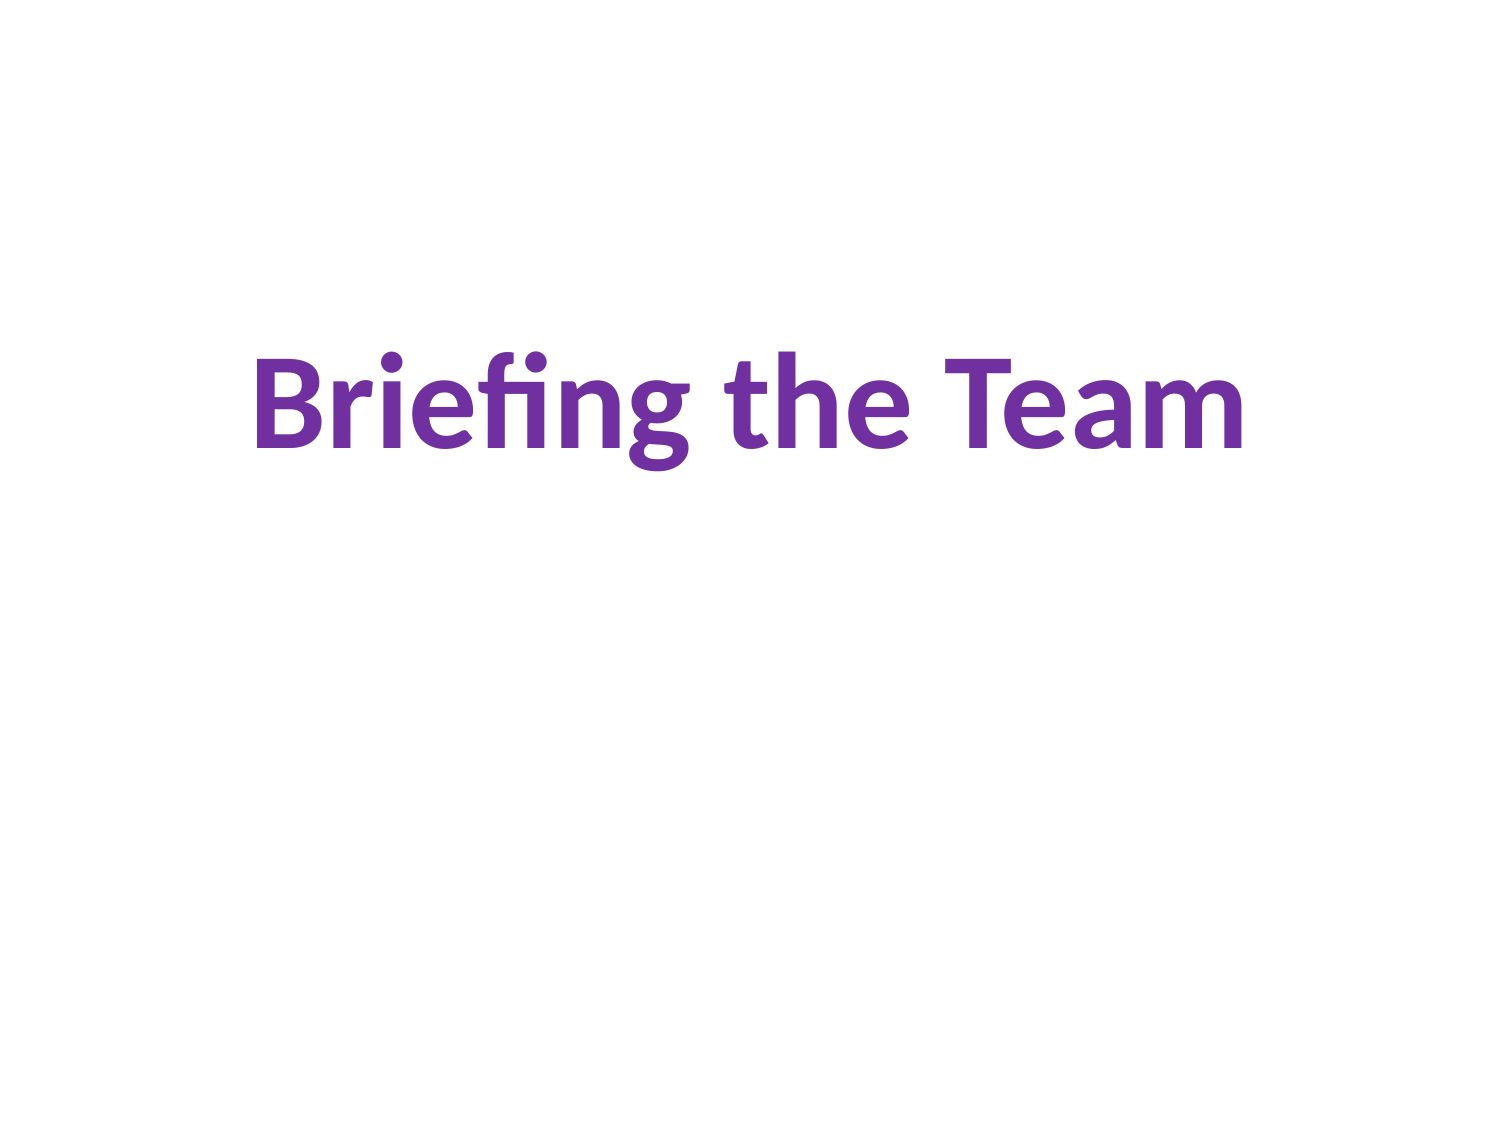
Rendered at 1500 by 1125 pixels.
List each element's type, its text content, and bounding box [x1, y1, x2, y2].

title Briefing the Team [75, 299, 1425, 488]
